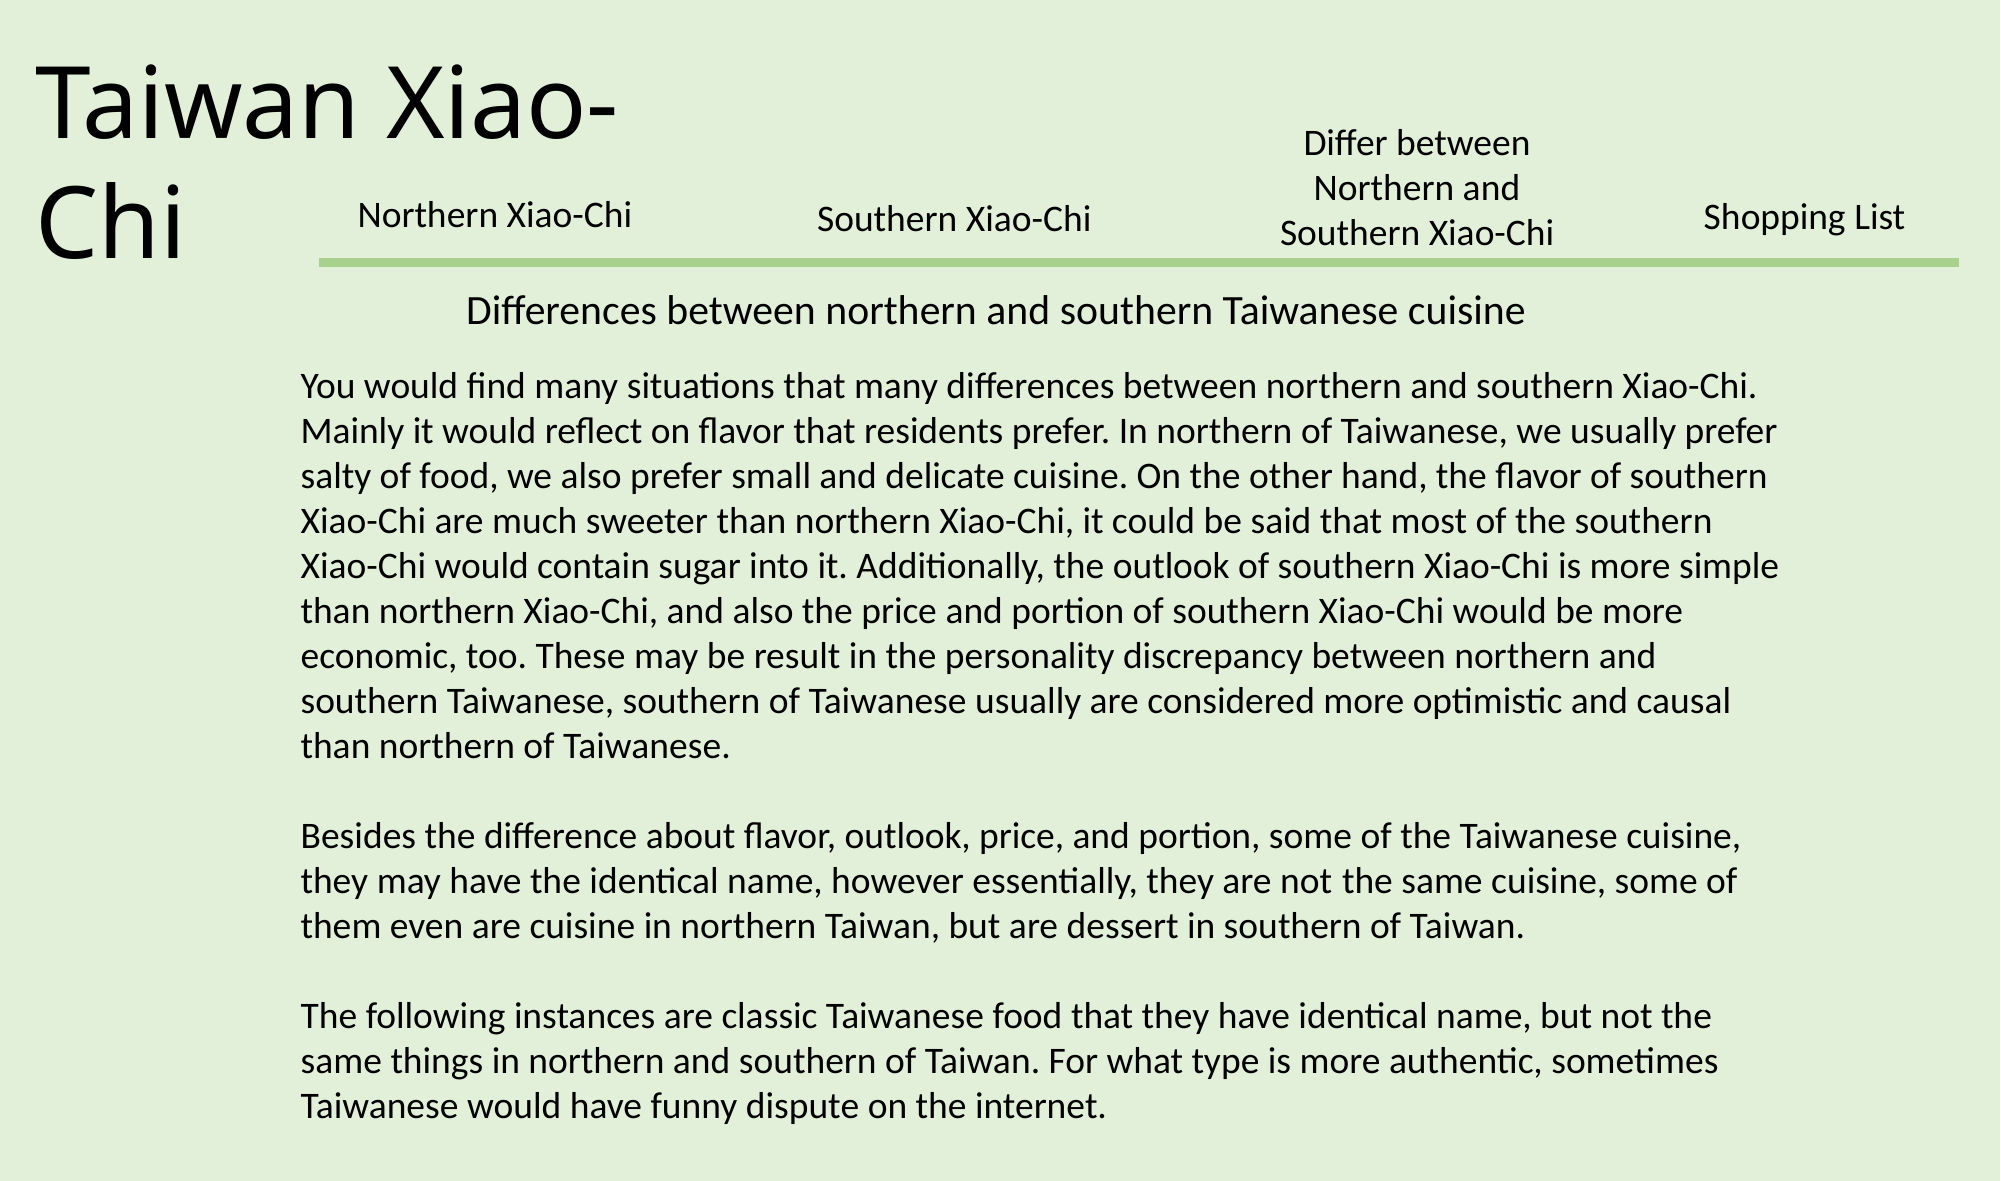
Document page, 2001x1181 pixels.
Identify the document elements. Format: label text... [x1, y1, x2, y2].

text_box Differences between northern and southern Taiwanese cuisine [451, 275, 1549, 341]
text_box Shopping List [1688, 184, 1922, 245]
text_box Southern Xiao-Chi [802, 186, 1146, 247]
text_box Taiwan Xiao-Chi [20, 31, 767, 287]
text_box You would find many situations that many differences between northern and southern Xiao-Chi. Mainly it would reflect on flavor that residents prefer. In northern of Taiwanese, we usually prefer salty of food, we also prefer small and delicate cuisine. On the other hand, the flavor of southern Xiao-Chi are much sweeter than northern Xiao-Chi, it could be said that most of the southern Xiao-Chi would contain sugar into it. Additionally, the outlook of southern Xiao-Chi is more simple than northern Xiao-Chi, and also the price and portion of southern Xiao-Chi would be more economic, too. These may be result in the personality discrepancy between northern and southern Taiwanese, southern of Taiwanese usually are considered more optimistic and causal than northern of Taiwanese. Besides the difference about flavor, outlook, price, and portion, some of the Taiwanese cuisine, they may have the identical name, however essentially, they are not the same cuisine, some of them even are cuisine in northern Taiwan, but are dessert in southern of Taiwan. The following instances are classic Taiwanese food that they have identical name, but not the same things in northern and southern of Taiwan. For what type is more authentic, sometimes Taiwanese would have funny dispute on the internet. [285, 353, 1806, 1134]
text_box Northern Xiao-Chi [342, 182, 686, 243]
text_box Differ between Northern and Southern Xiao-Chi [1261, 110, 1573, 261]
